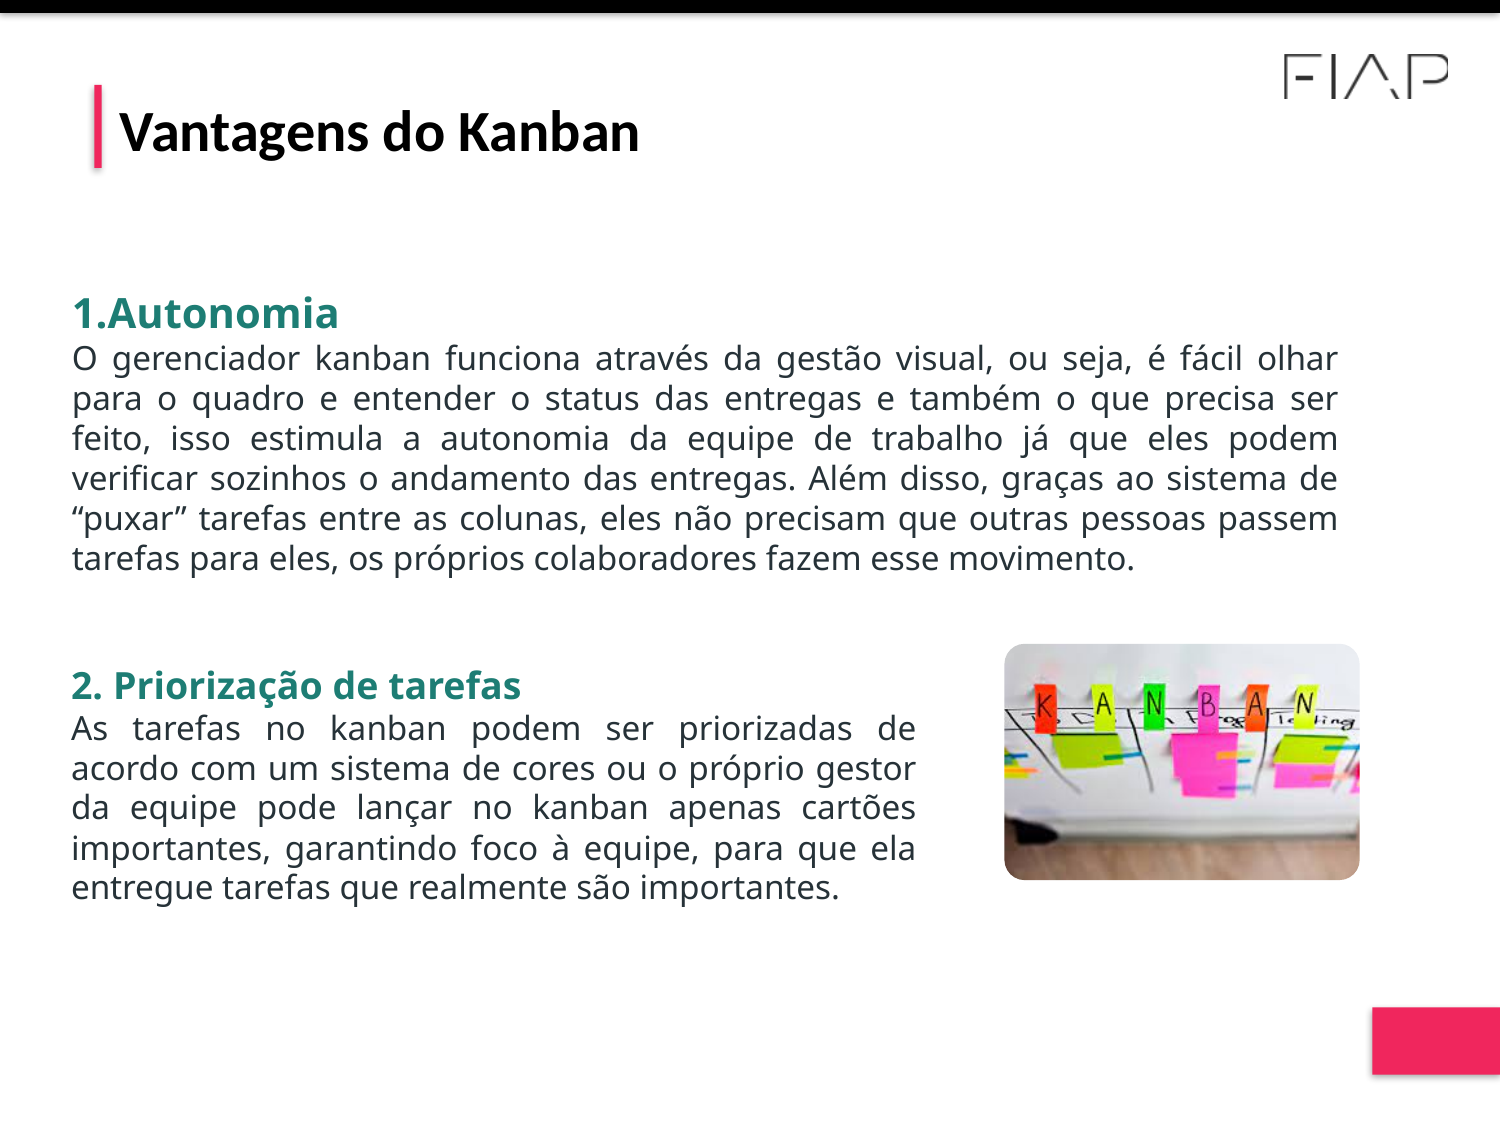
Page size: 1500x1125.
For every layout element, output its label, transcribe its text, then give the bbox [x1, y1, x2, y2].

text_box [93, 84, 102, 169]
text_box Autonomia O gerenciador kanban funciona através da gestão visual, ou seja, é fácil olhar para o quadro e entender o status das entregas e também o que precisa ser feito, isso estimula a autonomia da equipe de trabalho já que eles podem verificar sozinhos o andamento das entregas. Além disso, graças ao sistema de “puxar” tarefas entre as colunas, eles não precisam que outras pessoas passem tarefas para eles, os próprios colaboradores fazem esse movimento. [57, 279, 1356, 584]
picture [1283, 53, 1449, 99]
text_box Vantagens do Kanban [105, 85, 656, 171]
text_box [1372, 1007, 1500, 1075]
picture [1004, 643, 1360, 881]
text_box Priorização de tarefas As tarefas no kanban podem ser priorizadas de acordo com um sistema de cores ou o próprio gestor da equipe pode lançar no kanban apenas cartões importantes, garantindo foco à equipe, para que ela entregue tarefas que realmente são importantes. [71, 617, 918, 907]
text_box [0, 0, 1500, 14]
